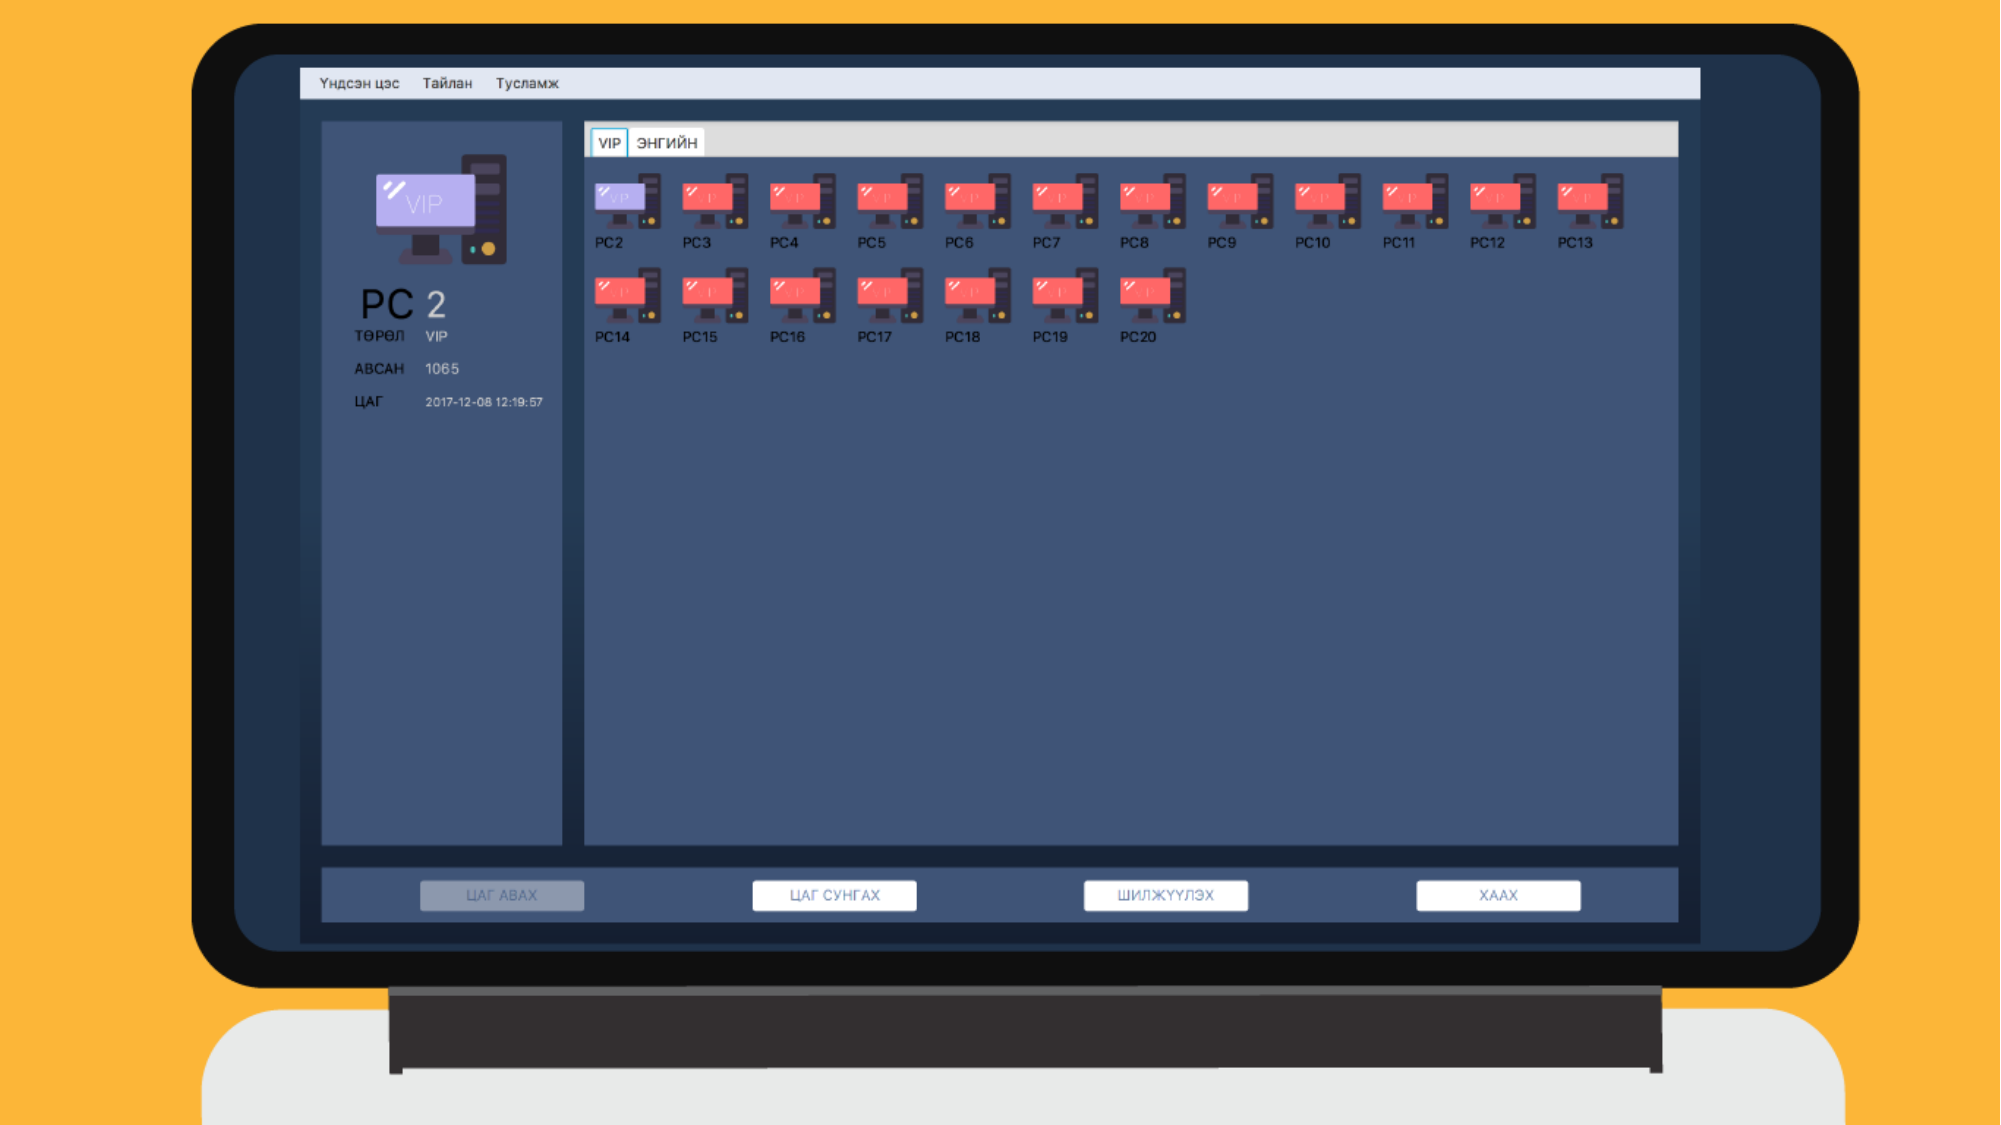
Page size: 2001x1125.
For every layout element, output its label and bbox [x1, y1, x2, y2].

list [0, 0, 2000, 1125]
